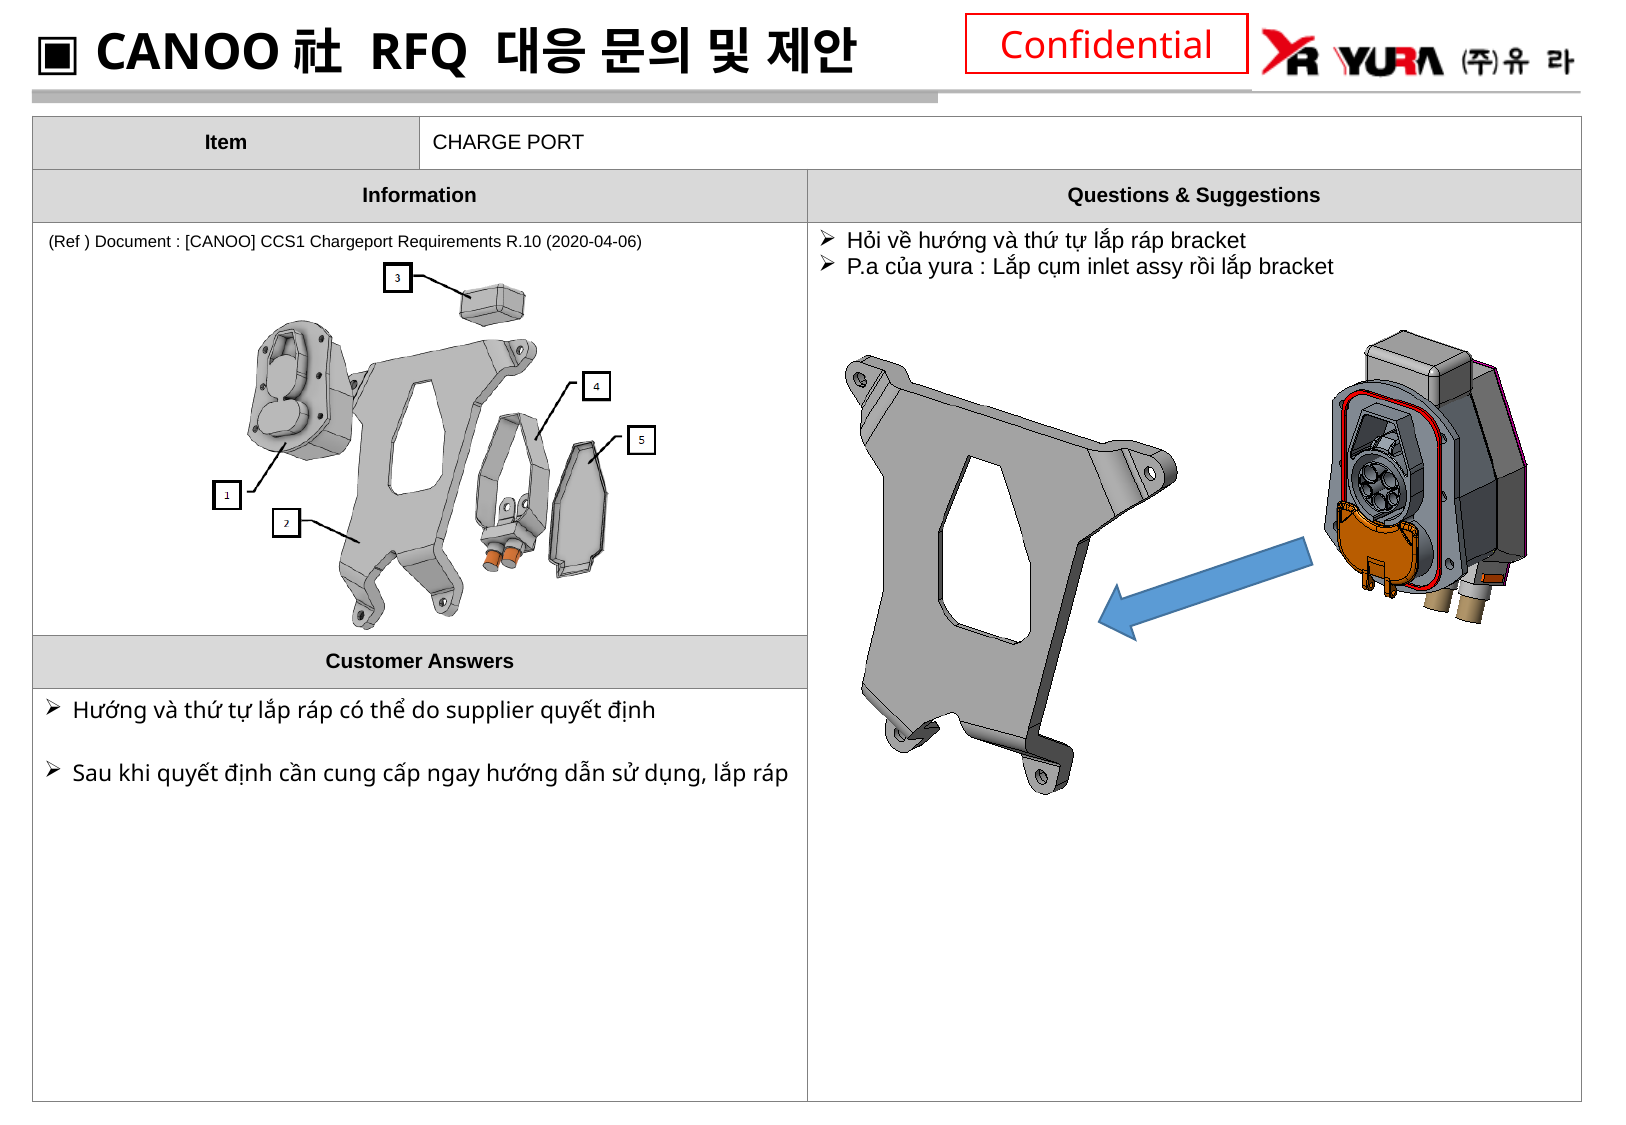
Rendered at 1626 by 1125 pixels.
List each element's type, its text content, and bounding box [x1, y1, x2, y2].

table_cell Hướng và thứ tự lắp ráp có thể do supplier quyết định Sau khi quyết định cần cung cấp ngay hướng dẫn sử dụng, lắp ráp [33, 689, 807, 1101]
table_cell [33, 223, 807, 635]
text_box [1179, 536, 1314, 611]
picture [836, 349, 1179, 802]
text_box ▣ CANOO社 RFQ 대응 문의 및 제안 [19, 12, 982, 88]
picture [1252, 20, 1583, 91]
table_cell Customer Answers [33, 636, 807, 688]
text_box (Ref ) Document : [CANOO] CCS1 Chargeport Requirements R.10 (2020-04-06) [33, 223, 801, 258]
table_cell Hỏi về hướng và thứ tự lắp ráp bracket P.a của yura : Lắp cụm inlet assy rồi lắp bracket [808, 223, 1581, 1101]
table_header Item [33, 117, 419, 169]
table_cell Questions & Suggestions [808, 170, 1581, 222]
table_header CHARGE PORT [420, 117, 1581, 169]
picture [209, 255, 660, 632]
table_cell Information [33, 170, 807, 222]
picture [1316, 318, 1542, 632]
